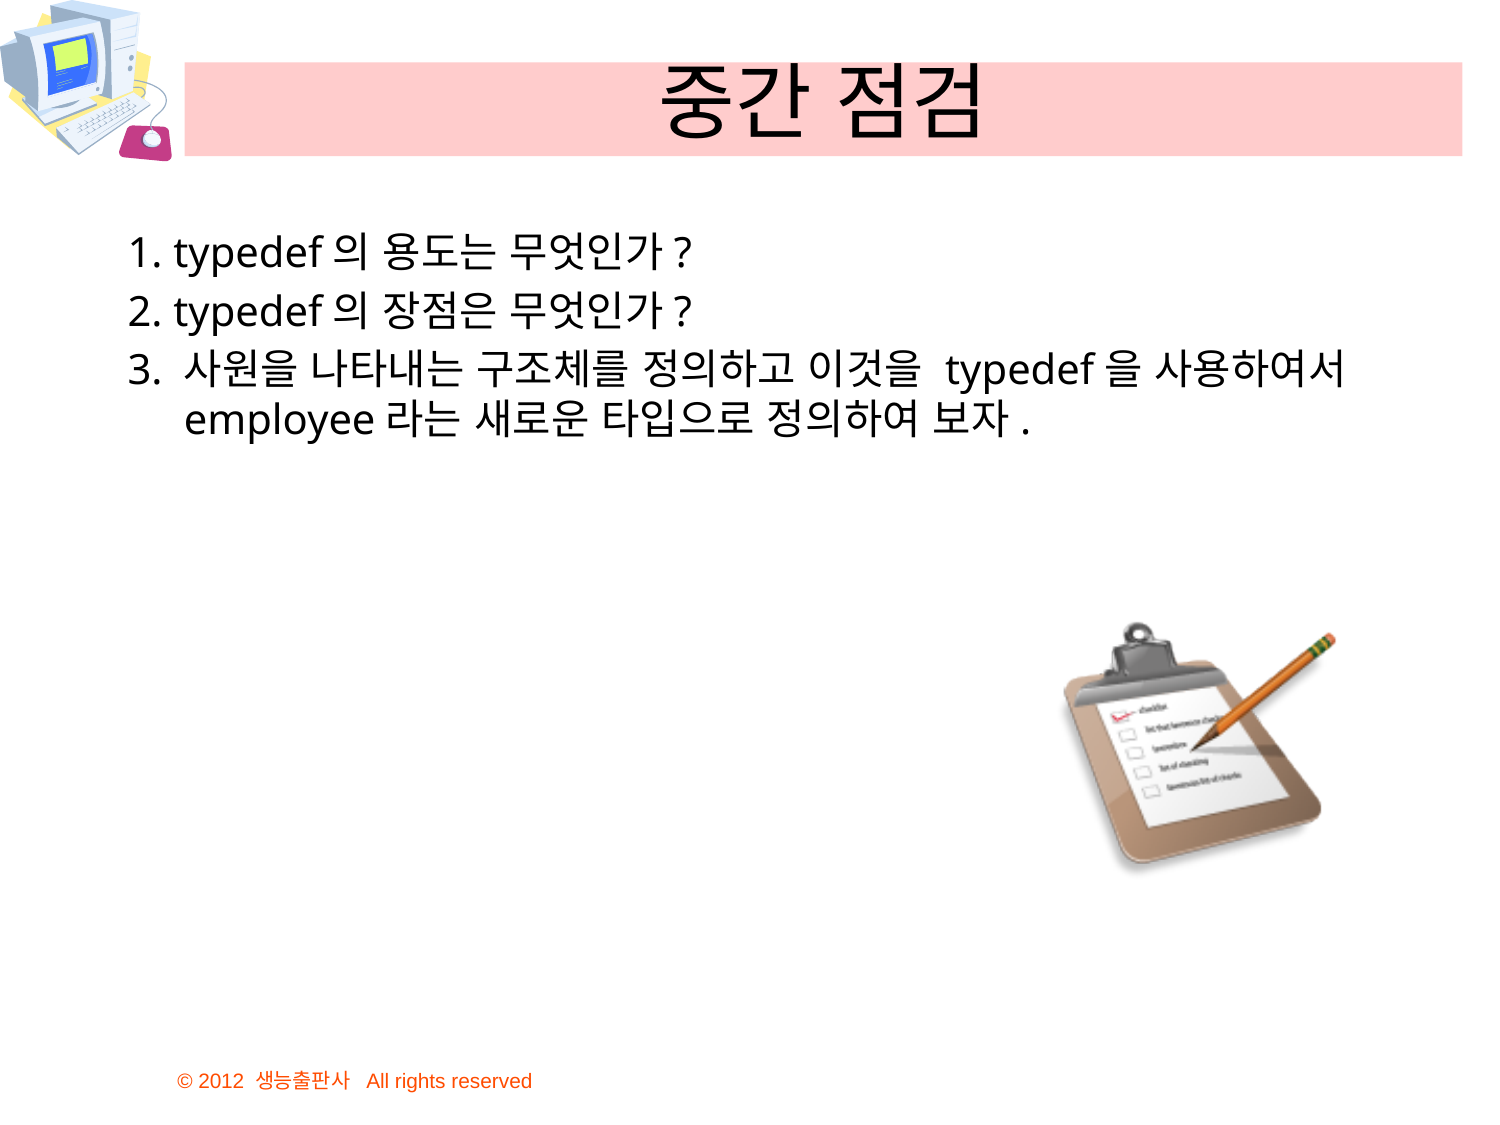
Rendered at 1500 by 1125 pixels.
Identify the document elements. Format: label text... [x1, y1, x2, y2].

list 1. typedef의 용도는 무엇인가? 2. typedef의 장점은 무엇인가? 3. 사원을 나타내는 구조체를 정의하고 이것을 typedef을 사용하여서 employee라는 새로운 타입으로 정의하여 보자. [112, 218, 1460, 498]
list 1. typedef의 용도는 무엇인가? 2. typedef의 장점은 무엇인가? 3. 사원을 나타내는 구조체를 정의하고 이것을 typedef을 사용하여서 employee라는 새로운 타입으로 정의하여 보자. [112, 499, 1460, 900]
title 중간 점검 [184, 62, 1463, 157]
picture [1048, 588, 1349, 890]
